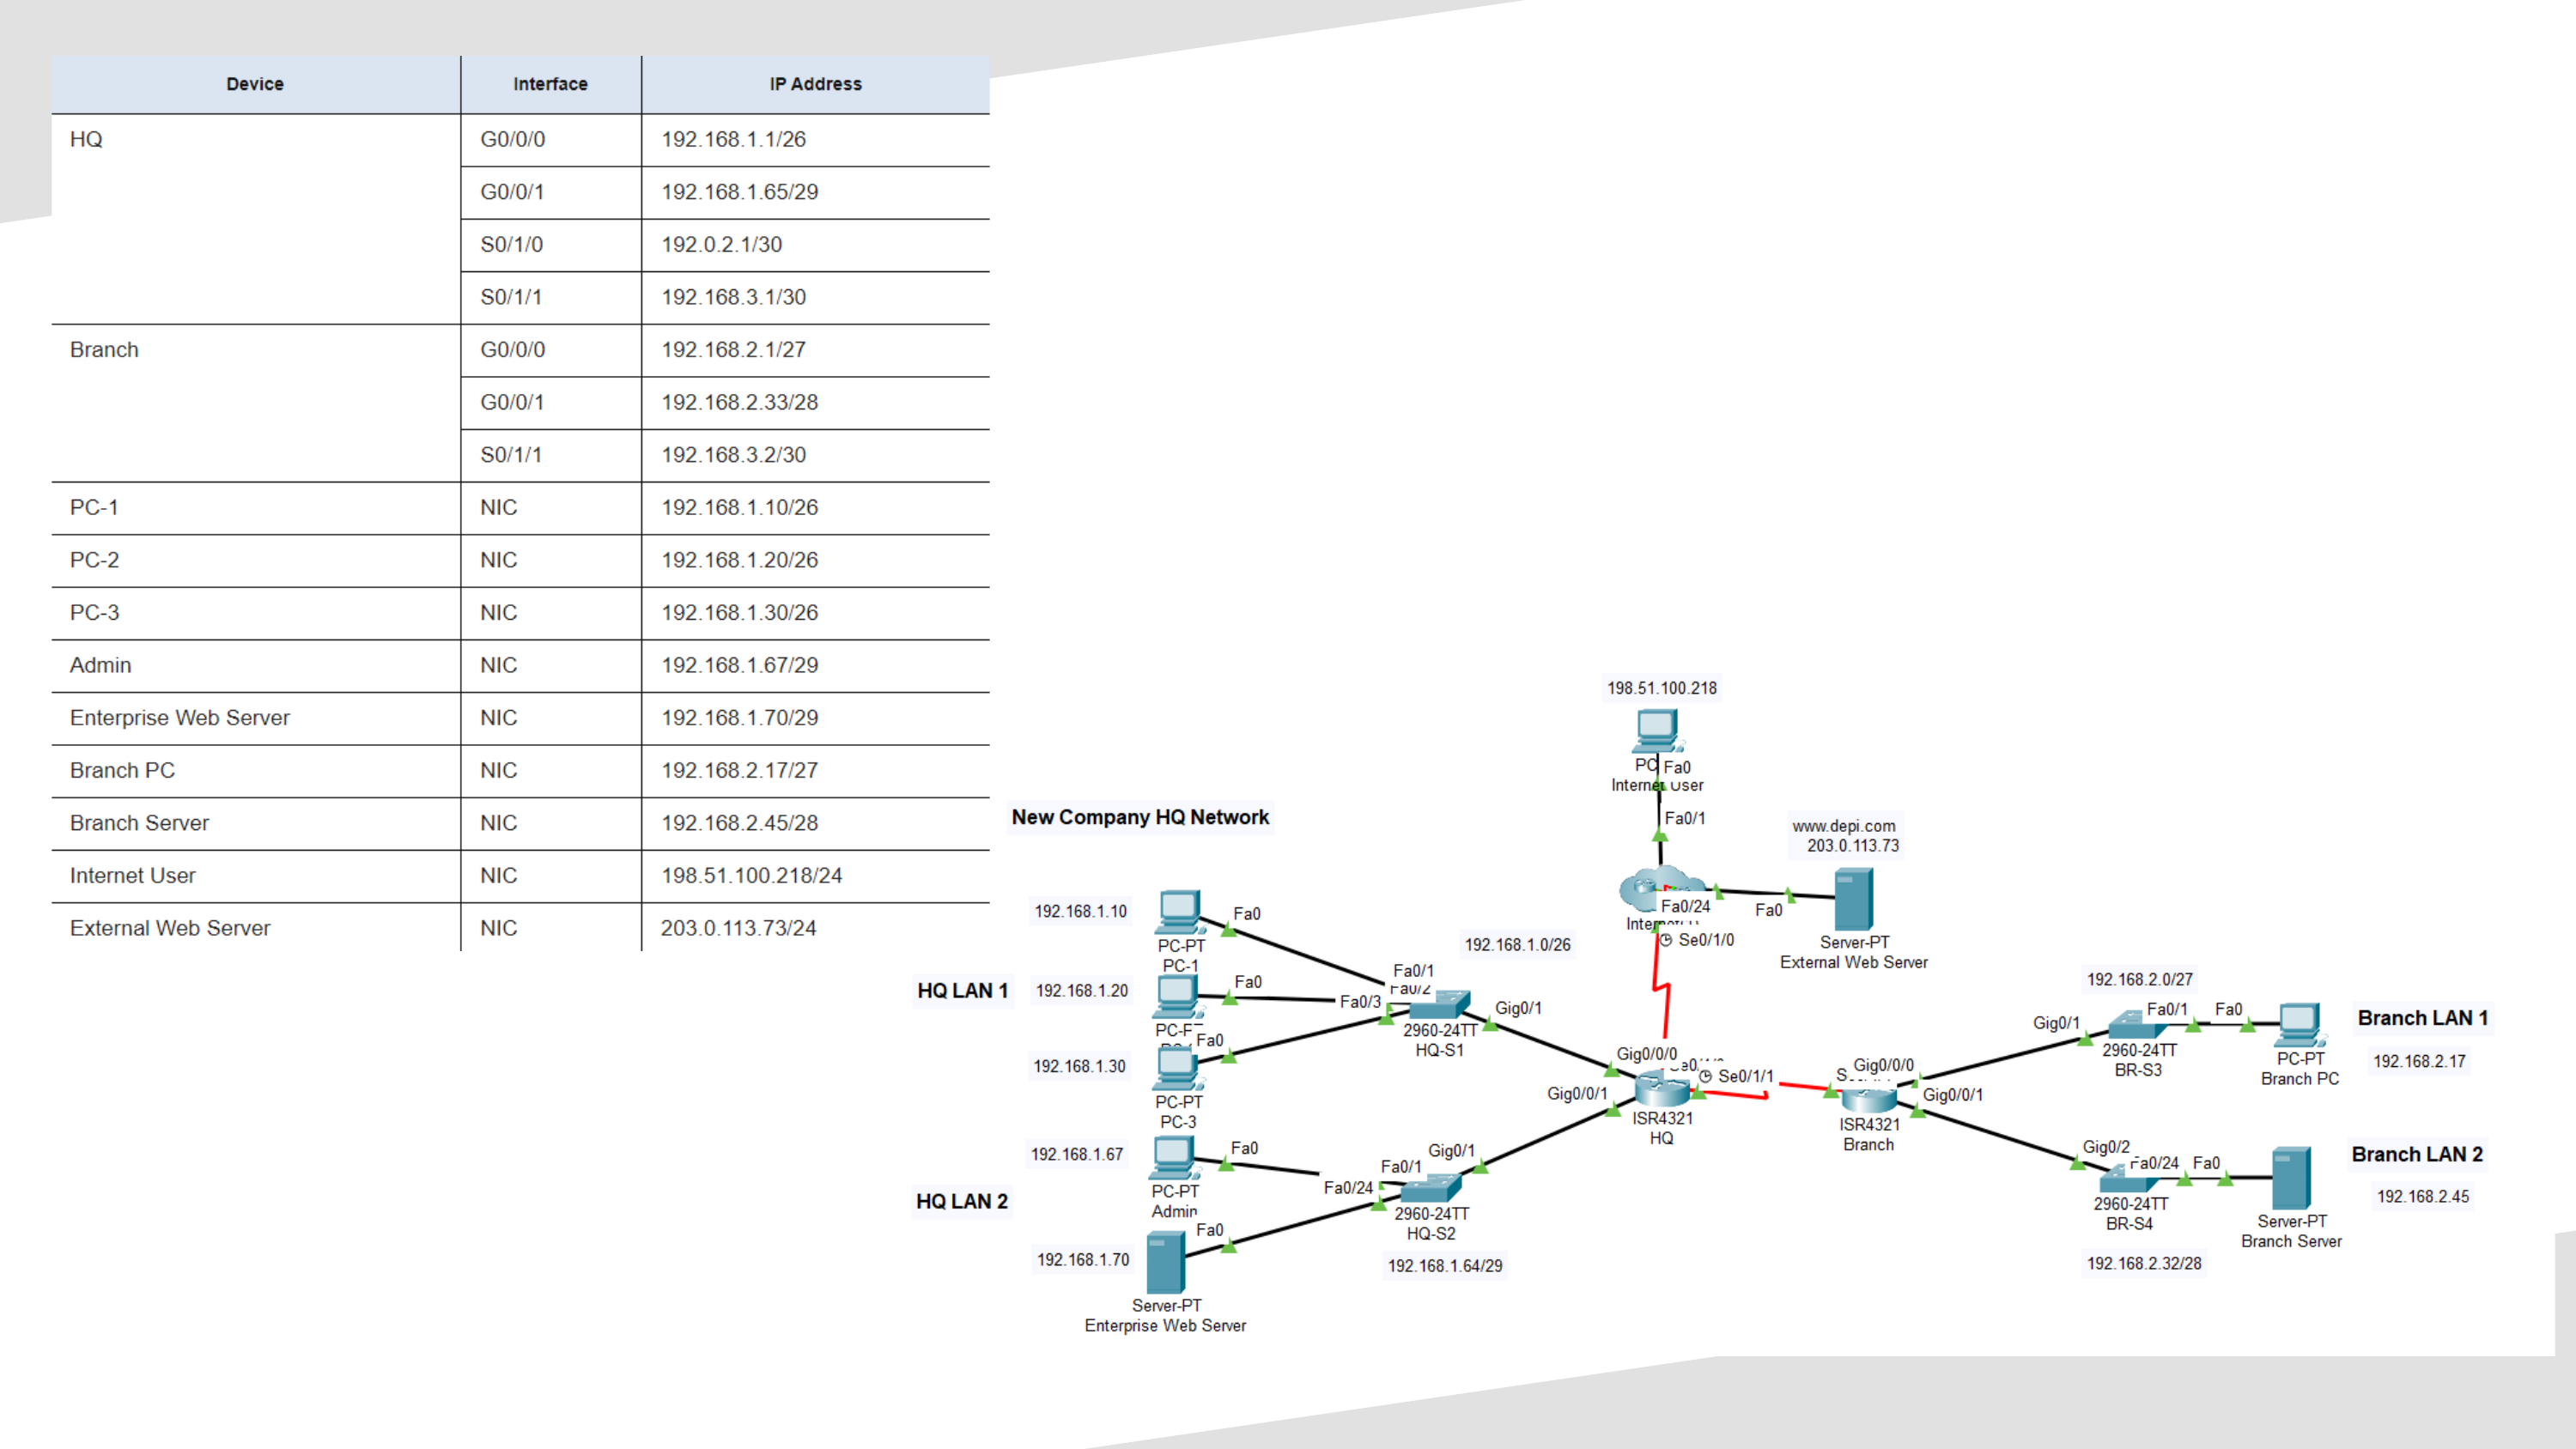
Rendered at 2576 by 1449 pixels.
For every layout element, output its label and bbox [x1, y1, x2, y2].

text_box [873, 664, 2555, 1351]
text_box [52, 116, 990, 951]
text_box [850, 1352, 2576, 1449]
text_box [0, 0, 1697, 106]
